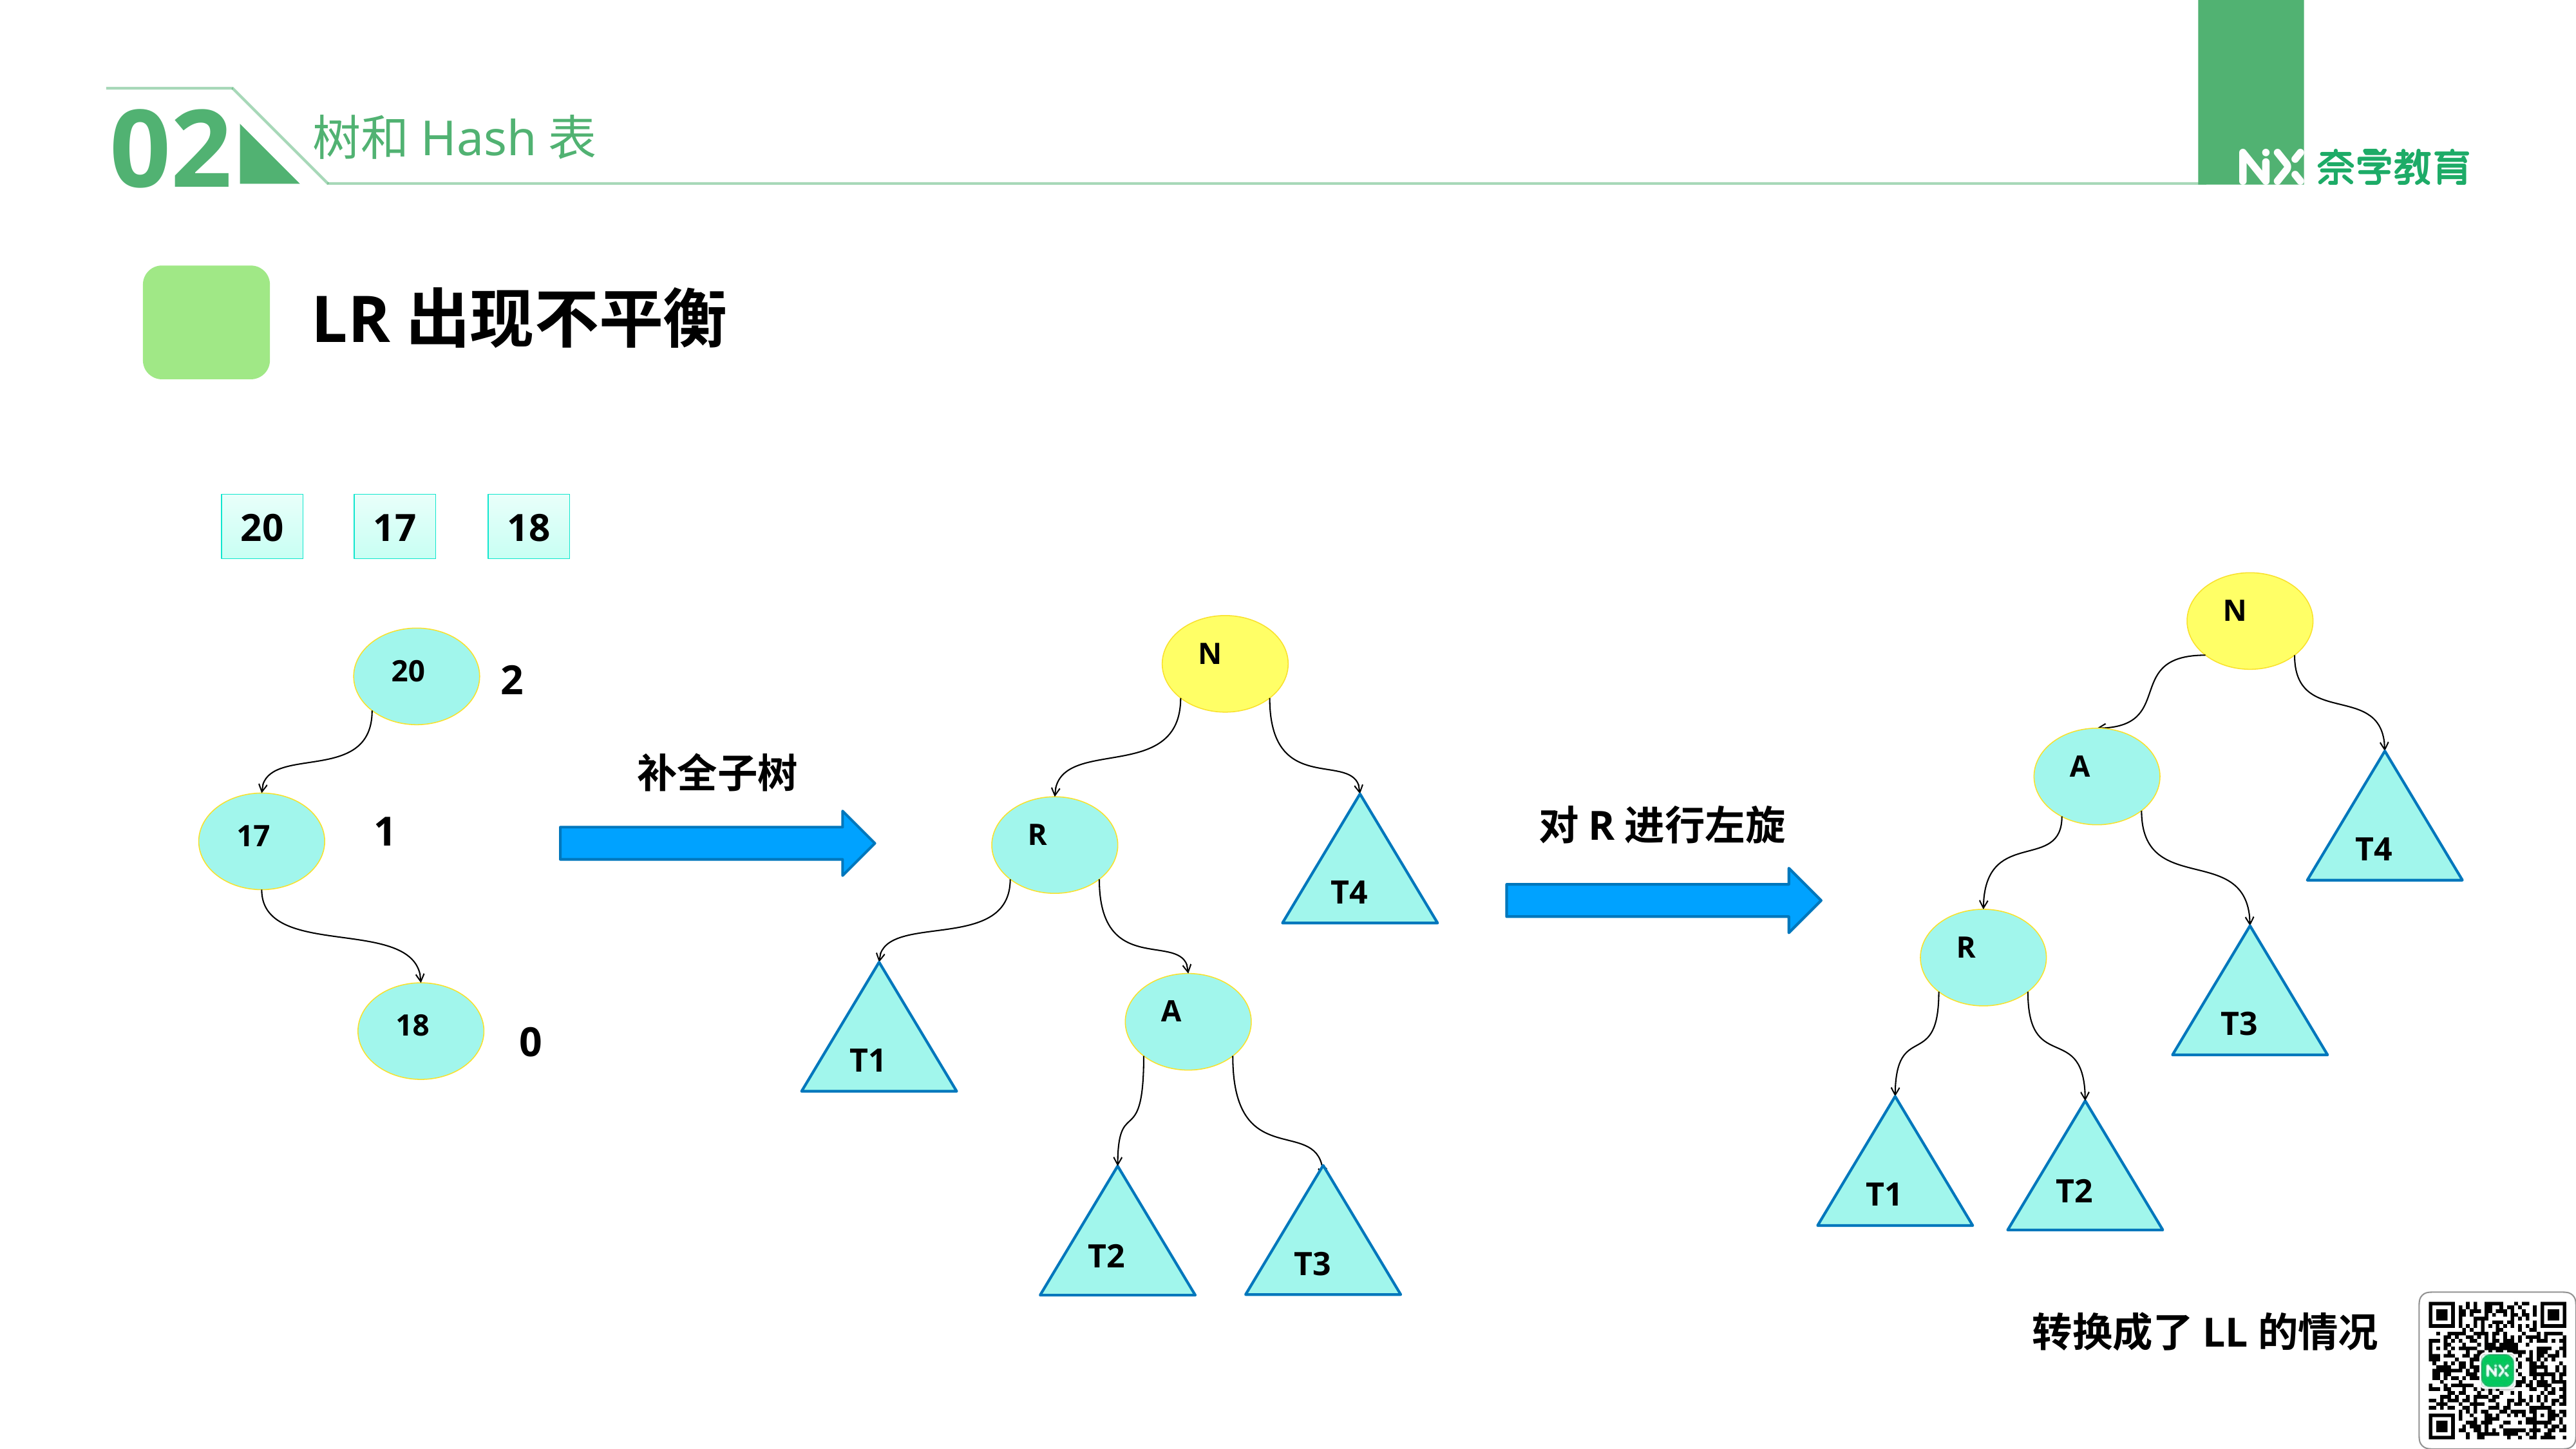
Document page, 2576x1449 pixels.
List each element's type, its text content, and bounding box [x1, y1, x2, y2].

text_box [559, 826, 801, 861]
text_box 对R进行左旋 [1519, 790, 1805, 858]
picture [2239, 148, 2470, 185]
text_box 转换成了LL的情况 [2012, 1297, 2398, 1365]
text_box [2198, 0, 2304, 185]
text_box 0 [500, 1006, 561, 1074]
text_box [1505, 867, 1817, 934]
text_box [275, 696, 359, 808]
text_box 树和Hash表 [307, 101, 602, 171]
text_box 20 [221, 494, 303, 559]
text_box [294, 856, 388, 1016]
text_box 1 [354, 795, 415, 864]
text_box 17 [354, 494, 436, 559]
text_box 17 [198, 792, 325, 891]
text_box 20 [353, 627, 480, 726]
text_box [1817, 573, 2463, 1231]
picture [2420, 1293, 2575, 1448]
text_box 2 [481, 644, 542, 712]
text_box 02 [104, 74, 238, 214]
text_box 18 [488, 494, 570, 559]
text_box 18 [357, 982, 485, 1080]
text_box LR出现不平衡 [292, 268, 747, 365]
text_box 补全子树 [618, 738, 801, 806]
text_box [801, 615, 1438, 1296]
text_box [240, 124, 300, 184]
text_box [141, 264, 272, 381]
